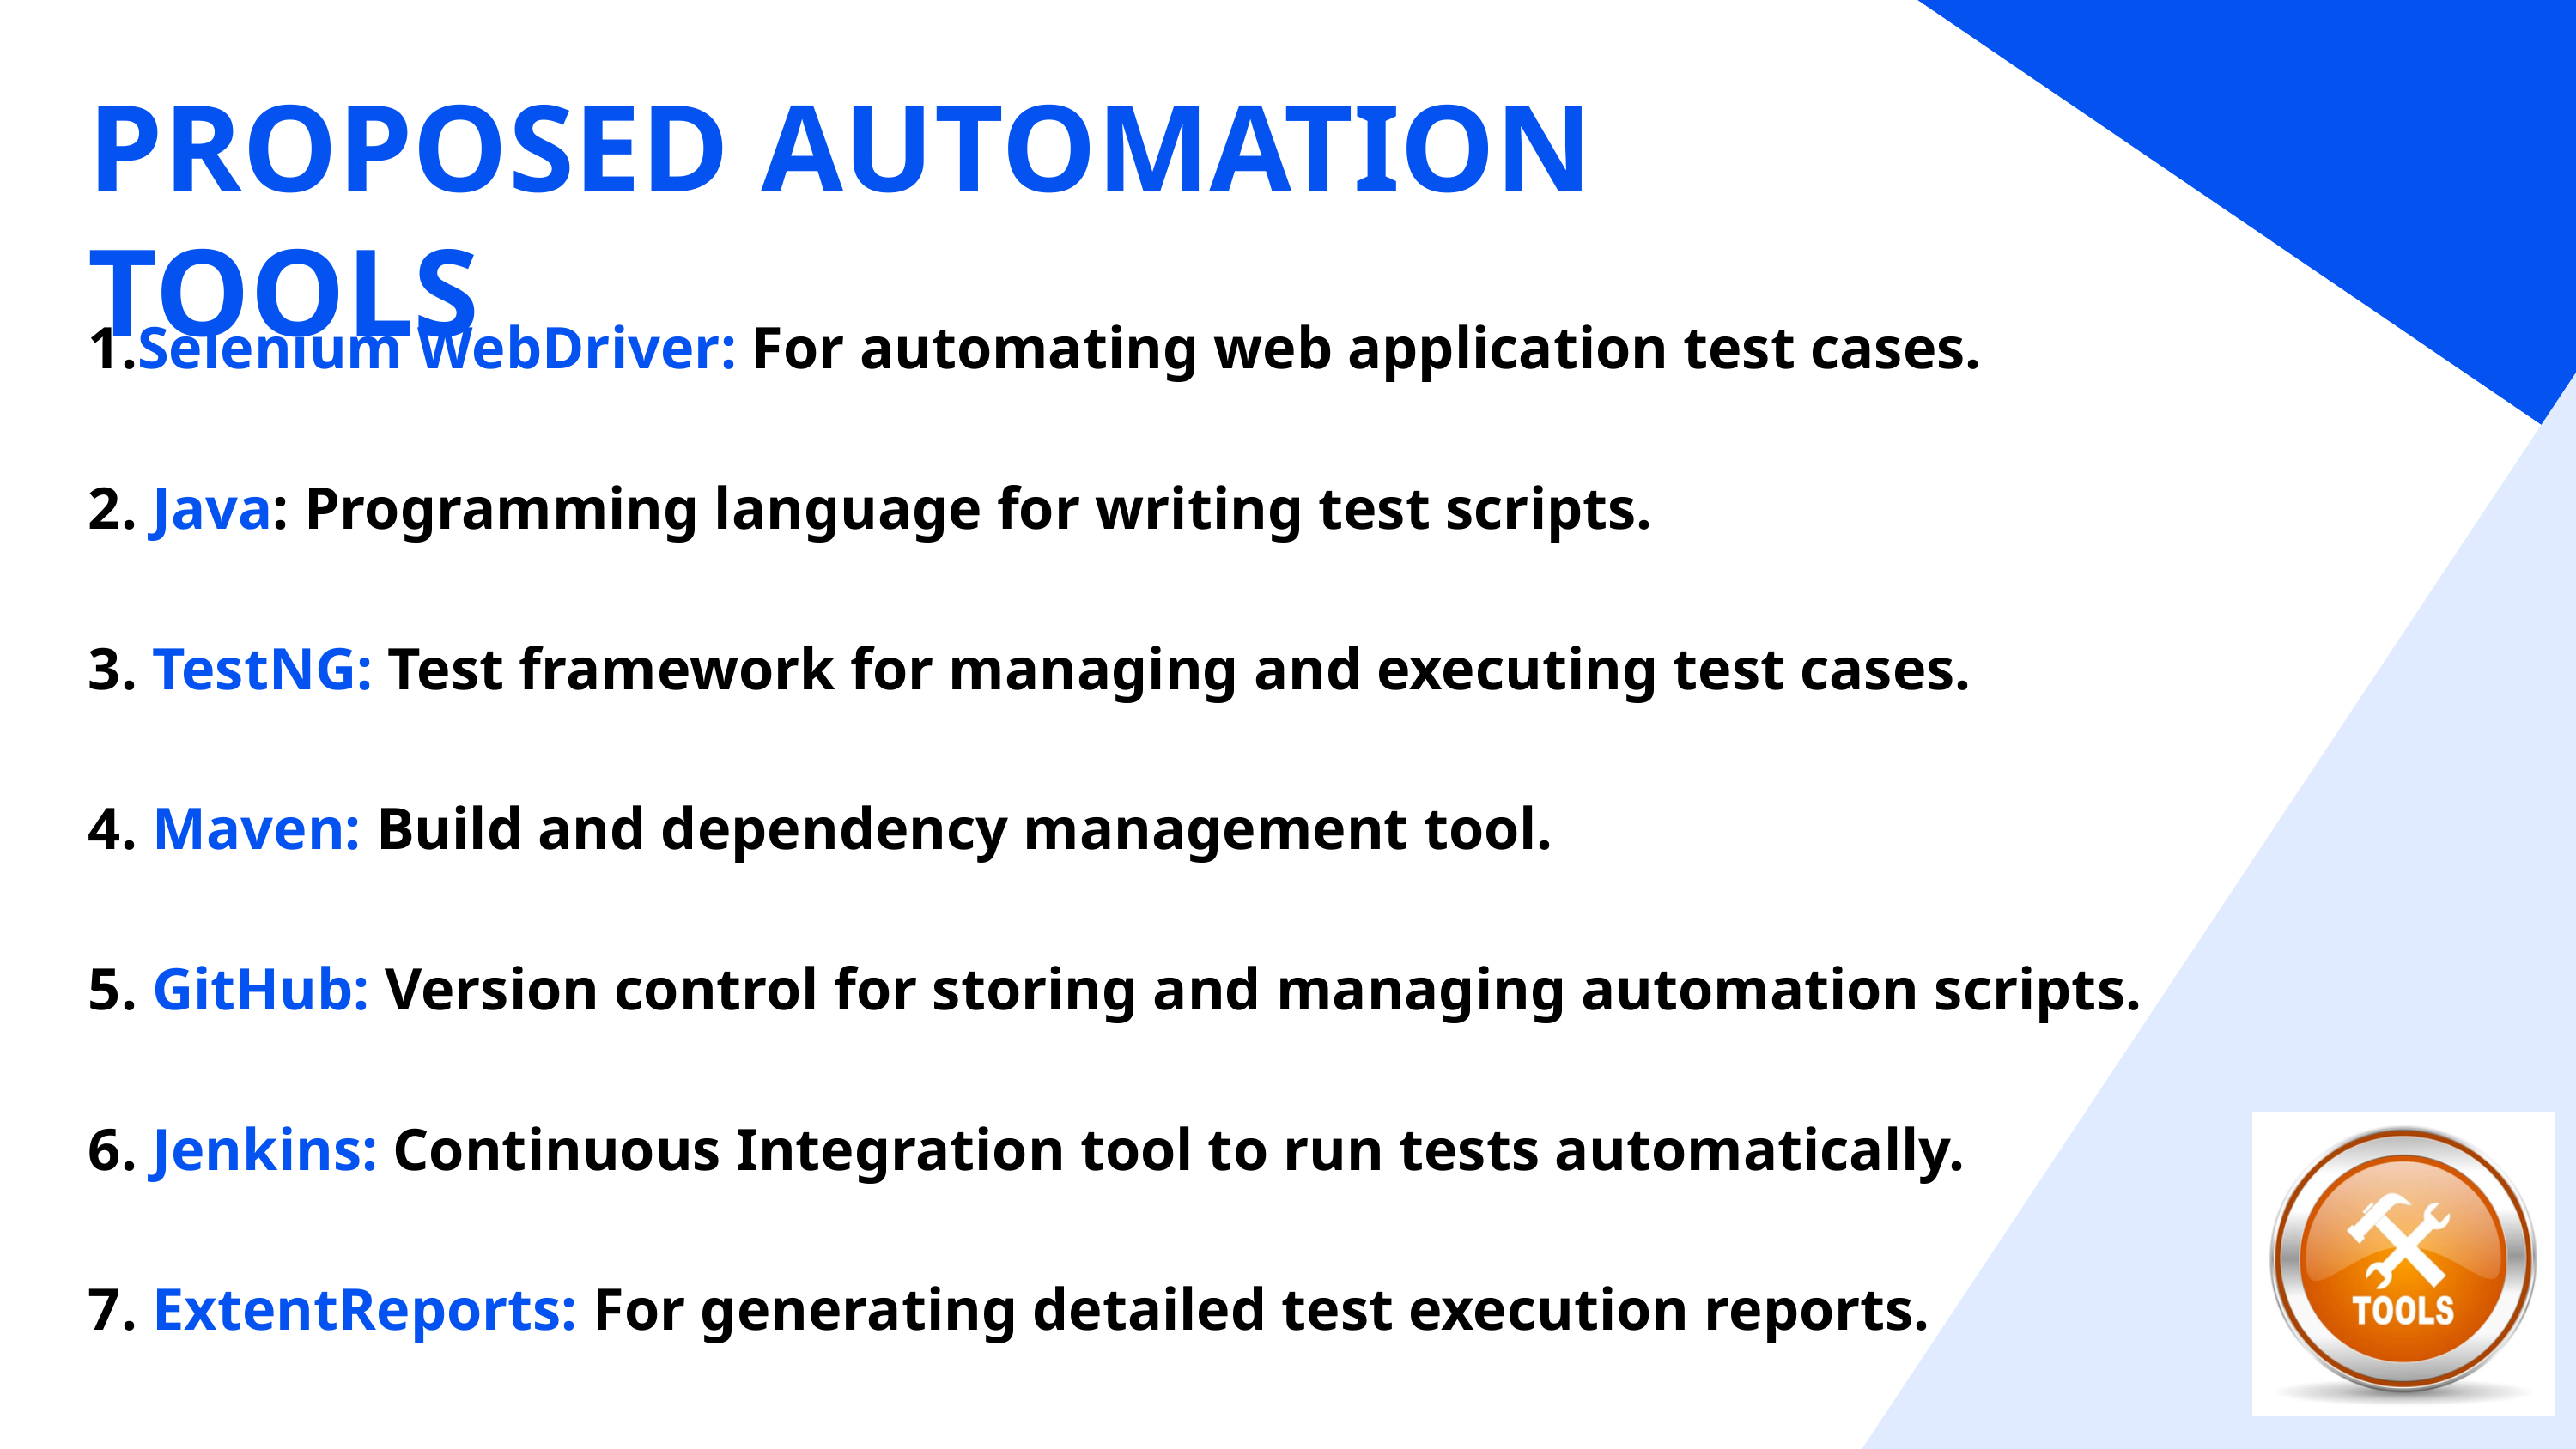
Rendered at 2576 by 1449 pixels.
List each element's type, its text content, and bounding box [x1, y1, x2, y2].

text_box 1.Selenium WebDriver: For automating web application test cases. 2. Java: Programming language for writing test scripts. 3. TestNG: Test framework for managing and executing test cases. 4. Maven: Build and dependency management tool. 5. GitHub: Version control for storing and managing automation scripts. 6. Jenkins: Continuous Integration tool to run tests automatically. 7. ExtentReports: For generating detailed test execution reports. [88, 300, 2349, 1343]
text_box PROPOSED AUTOMATION TOOLS [88, 72, 1962, 361]
text_box [2251, 1112, 2555, 1416]
text_box [1862, 372, 2576, 1449]
text_box [1917, 0, 2576, 425]
